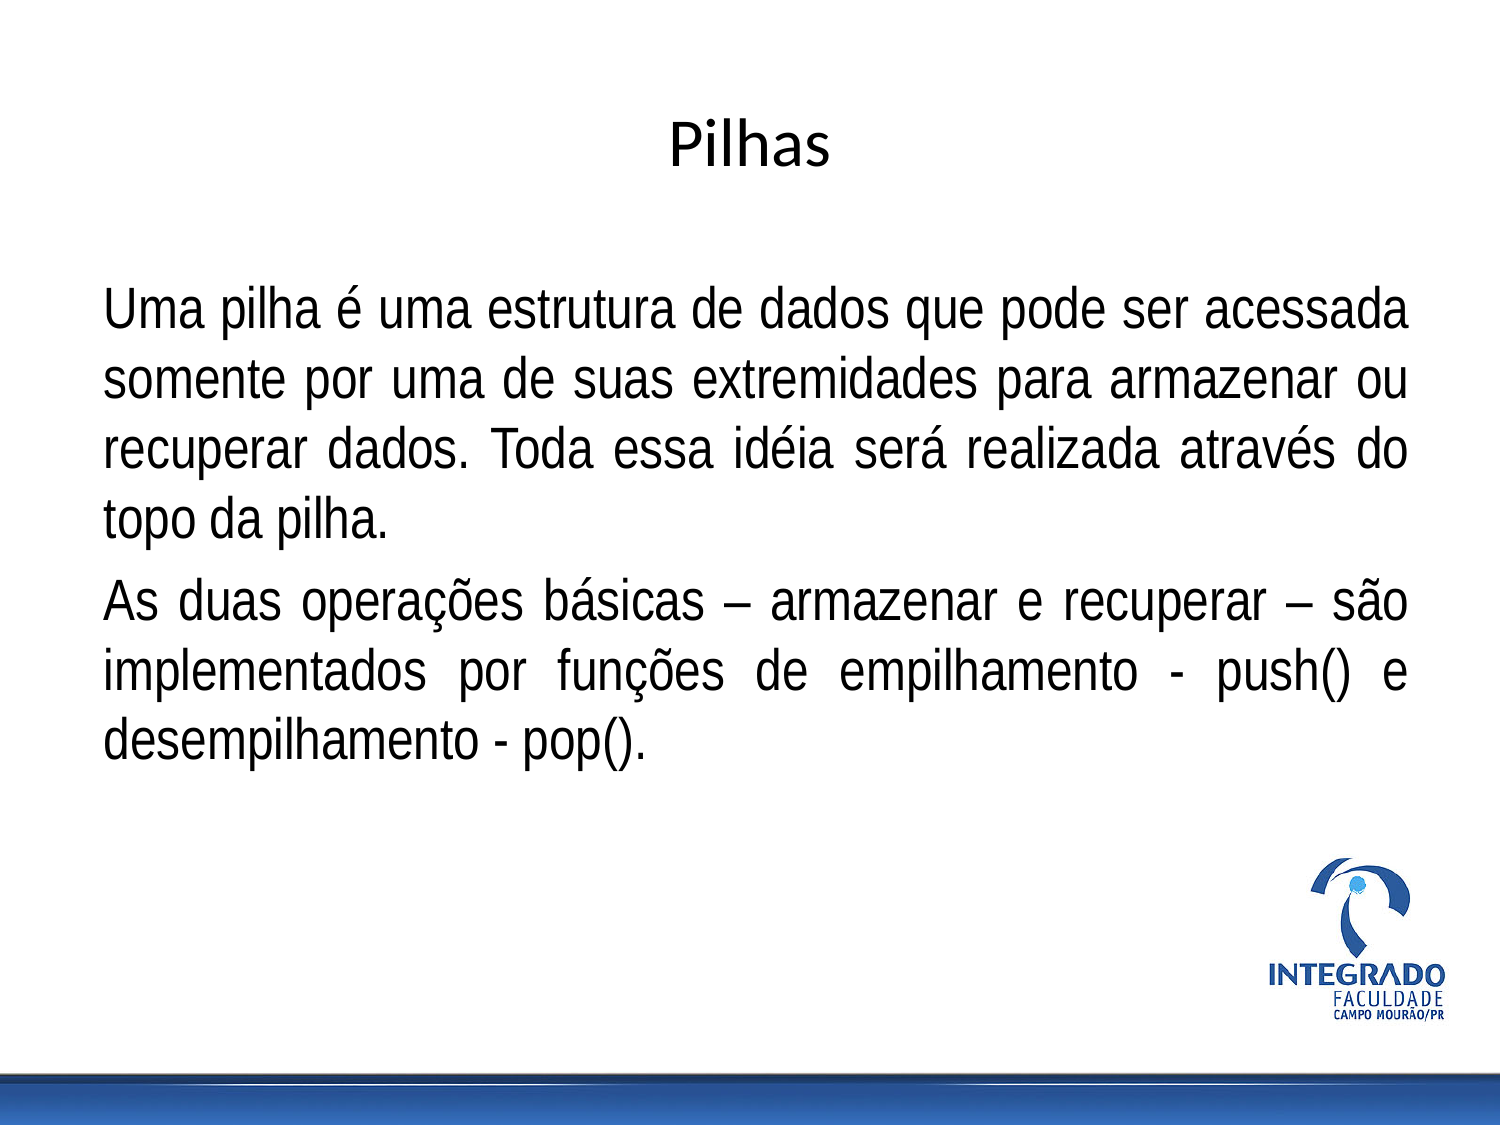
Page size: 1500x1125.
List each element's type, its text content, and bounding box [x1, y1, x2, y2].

picture [0, 0, 1500, 1125]
list Uma pilha é uma estrutura de dados que pode ser acessada somente por uma de suas extremidades para armazenar ou recuperar dados. Toda essa idéia será realizada através do topo da pilha. As duas operações básicas – armazenar e recuperar – são implementados por funções de empilhamento - push() e desempilhamento - pop(). [75, 262, 1425, 1005]
title Pilhas [75, 45, 1425, 233]
